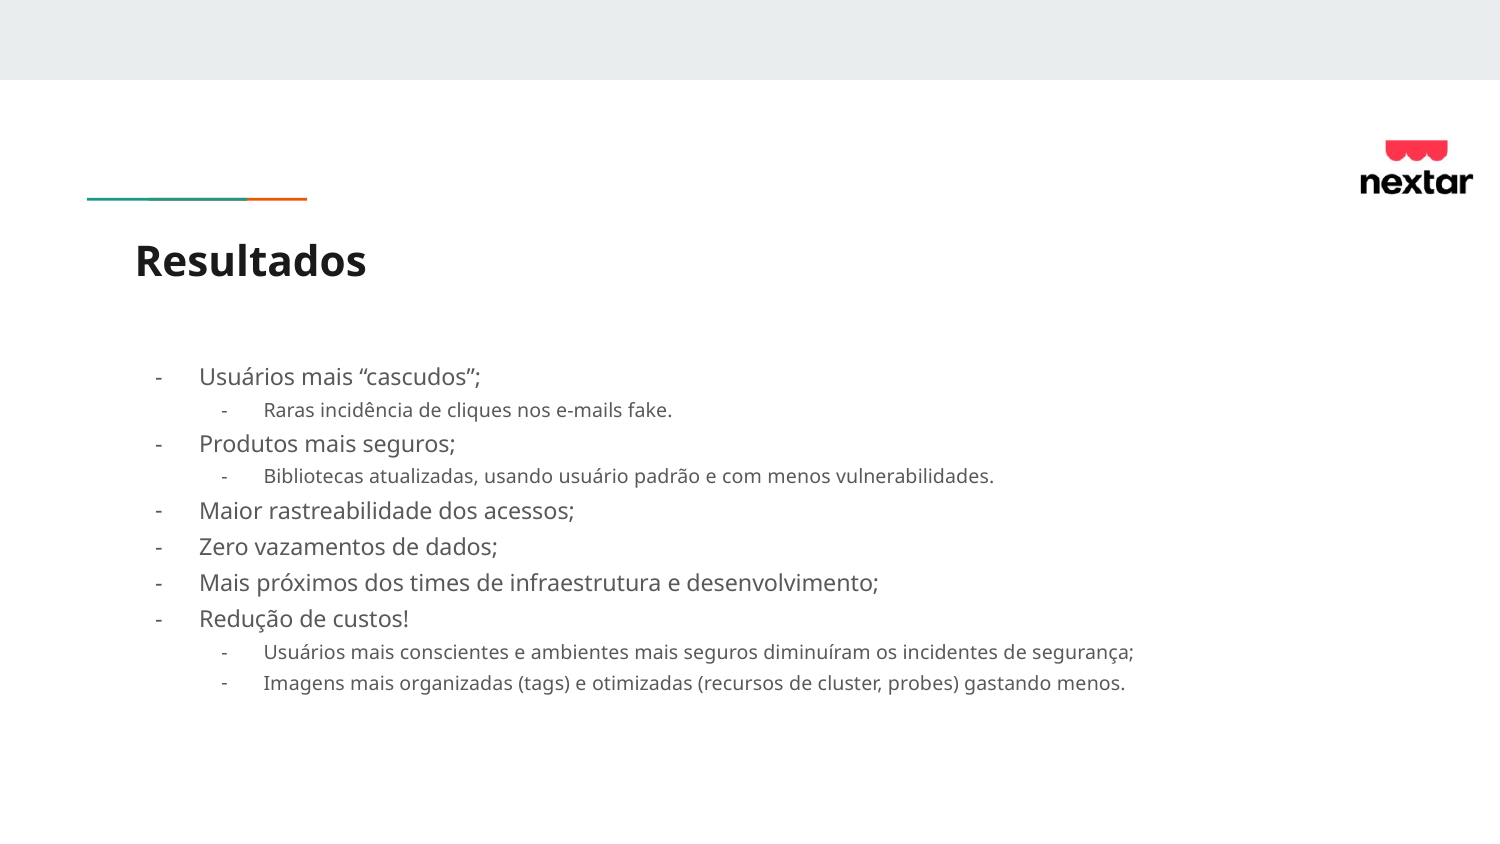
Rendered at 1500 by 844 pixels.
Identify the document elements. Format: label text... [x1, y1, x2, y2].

list Usuários mais “cascudos”; Raras incidência de cliques nos e-mails fake. Produtos mais seguros; Bibliotecas atualizadas, usando usuário padrão e com menos vulnerabilidades. Maior rastreabilidade dos acessos; Zero vazamentos de dados; Mais próximos dos times de infraestrutura e desenvolvimento; Redução de custos! Usuários mais conscientes e ambientes mais seguros diminuíram os incidentes de segurança; Imagens mais organizadas (tags) e otimizadas (recursos de cluster, probes) gastando menos. [119, 341, 1381, 712]
picture [1332, 83, 1500, 251]
title Resultados [119, 216, 1381, 305]
